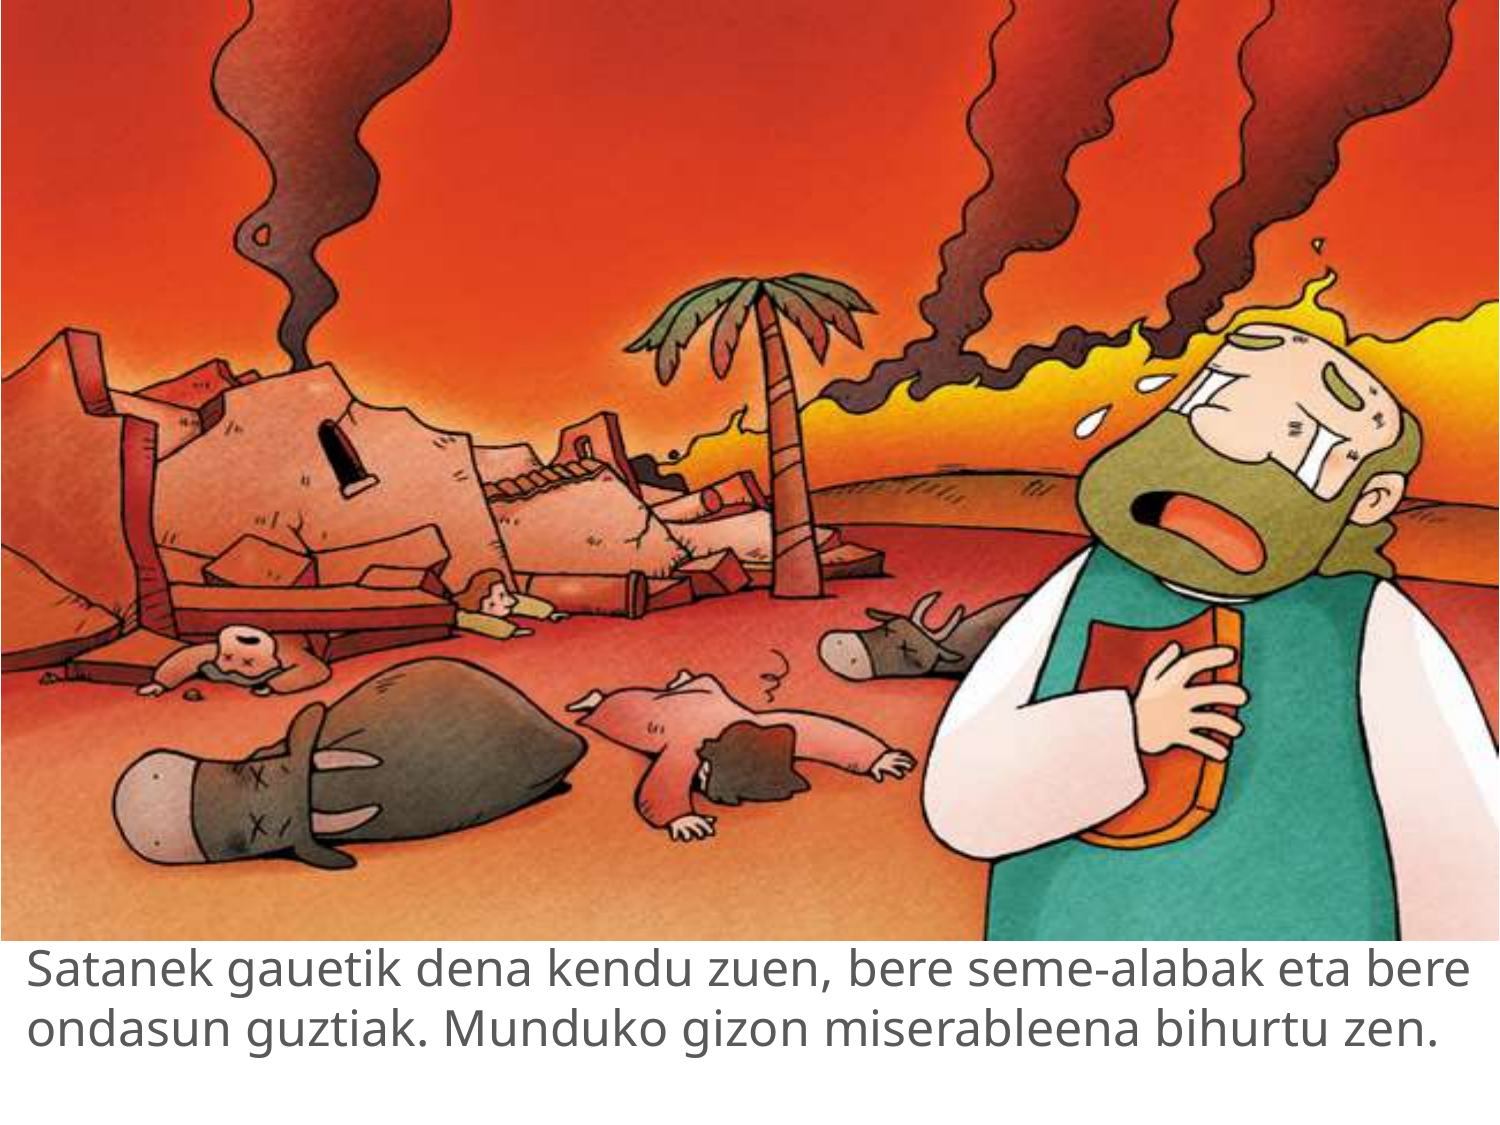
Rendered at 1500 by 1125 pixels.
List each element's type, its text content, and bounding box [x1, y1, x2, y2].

picture [1, 0, 1499, 941]
text_box Satanek gauetik dena kendu zuen, bere seme-alabak eta bere ondasun guztiak. Munduko gizon miserableena bihurtu zen. [11, 948, 1498, 1064]
